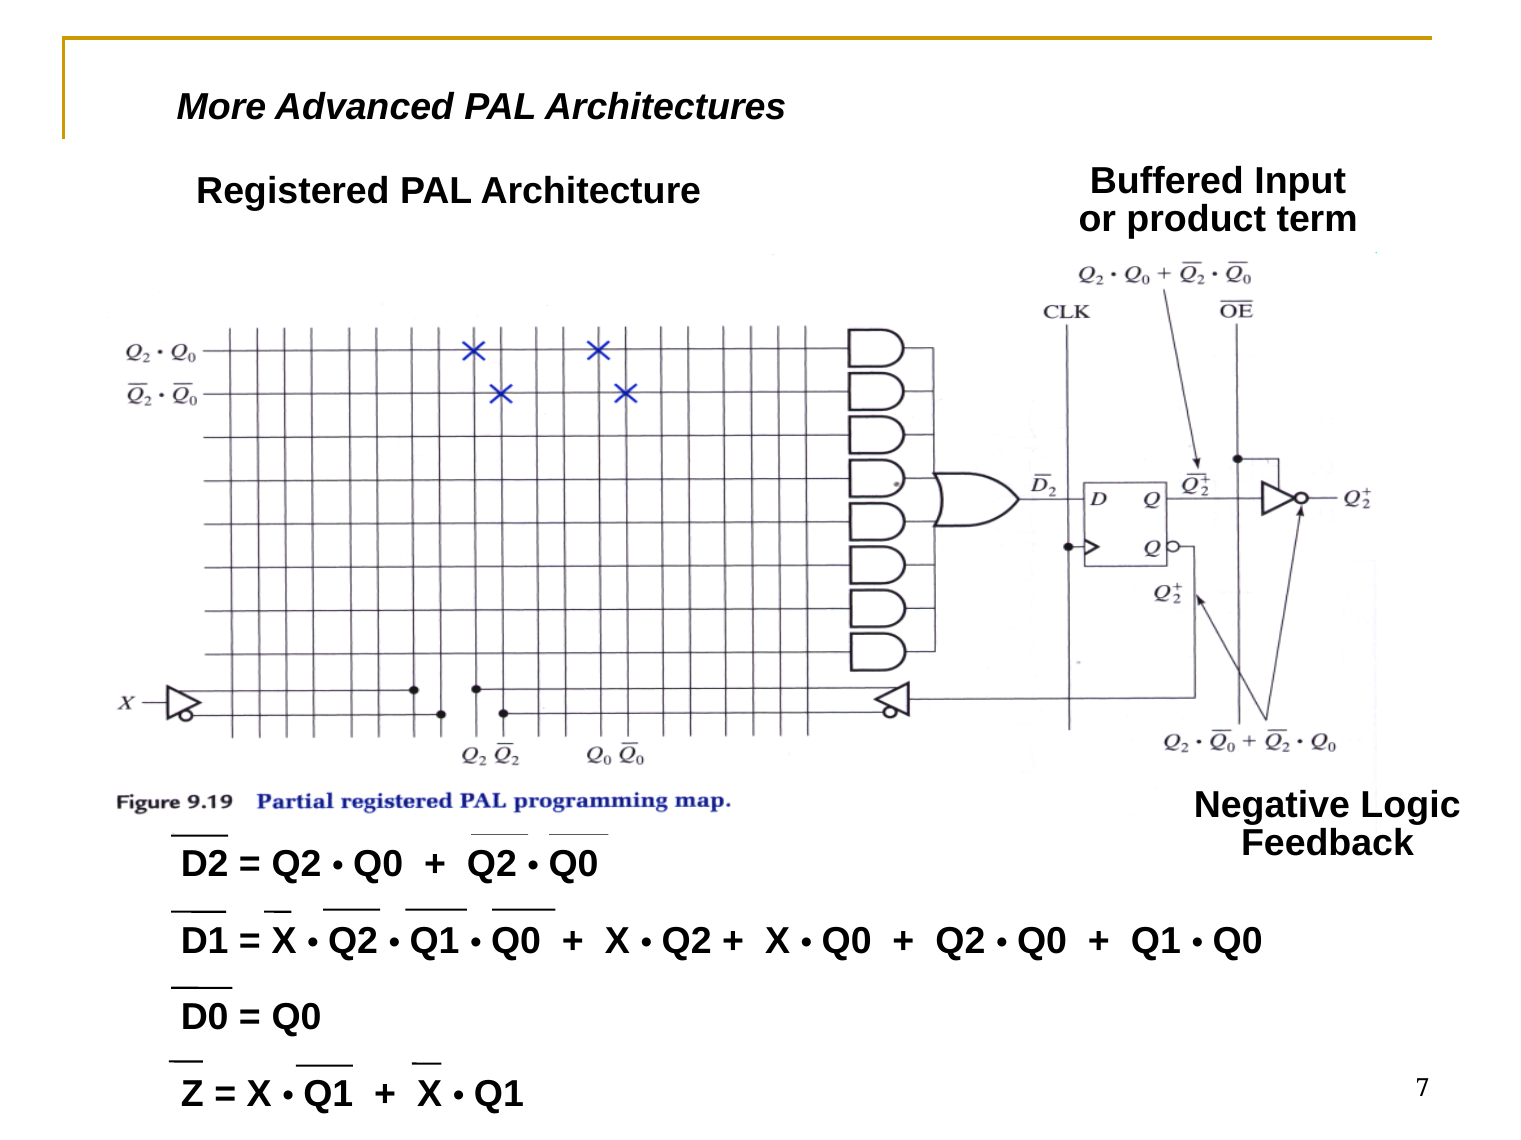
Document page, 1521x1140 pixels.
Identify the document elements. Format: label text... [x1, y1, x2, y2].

picture [102, 252, 1377, 835]
text_box More Advanced PAL Architectures [166, 84, 798, 132]
slide_number 7 [1274, 1037, 1445, 1114]
text_box D2 = Q2 • Q0 + Q2 • Q0 D1 = X • Q2 • Q1 • Q0 + X • Q2 + X • Q0 + Q2 • Q0 + Q1 • Q0 D0 = Q0 Z = X • Q1 + X • Q1 [170, 841, 1274, 1118]
text_box Registered PAL Architecture [185, 168, 713, 216]
text_box Buffered Input or product term [1067, 158, 1369, 244]
text_box Negative Logic Feedback [1183, 782, 1472, 868]
